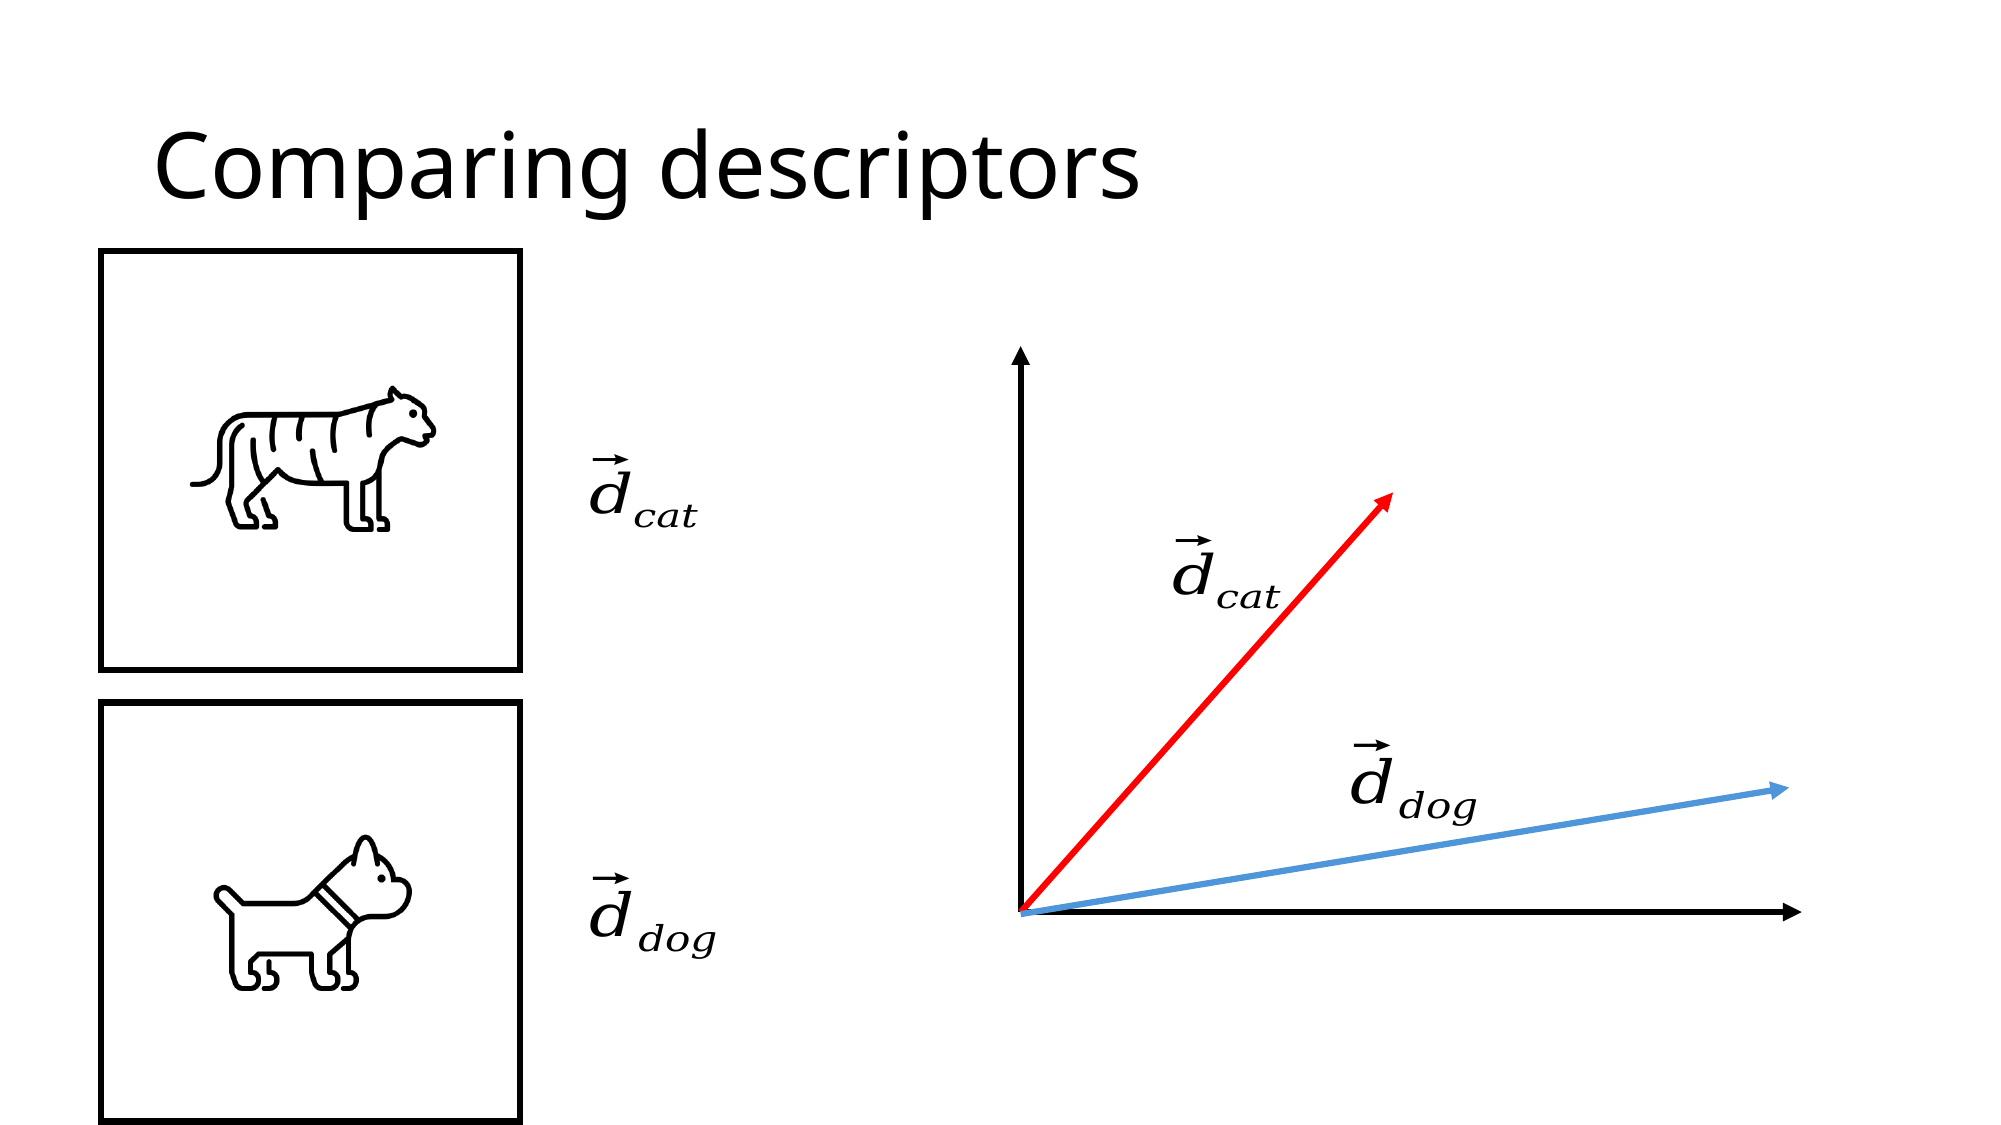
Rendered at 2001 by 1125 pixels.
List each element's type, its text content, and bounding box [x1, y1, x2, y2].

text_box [1020, 491, 1394, 787]
title Comparing descriptors [137, 59, 1863, 278]
picture [179, 329, 442, 592]
text_box [100, 701, 522, 1123]
picture [183, 786, 438, 1042]
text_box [1020, 787, 1790, 915]
text_box [100, 250, 522, 672]
